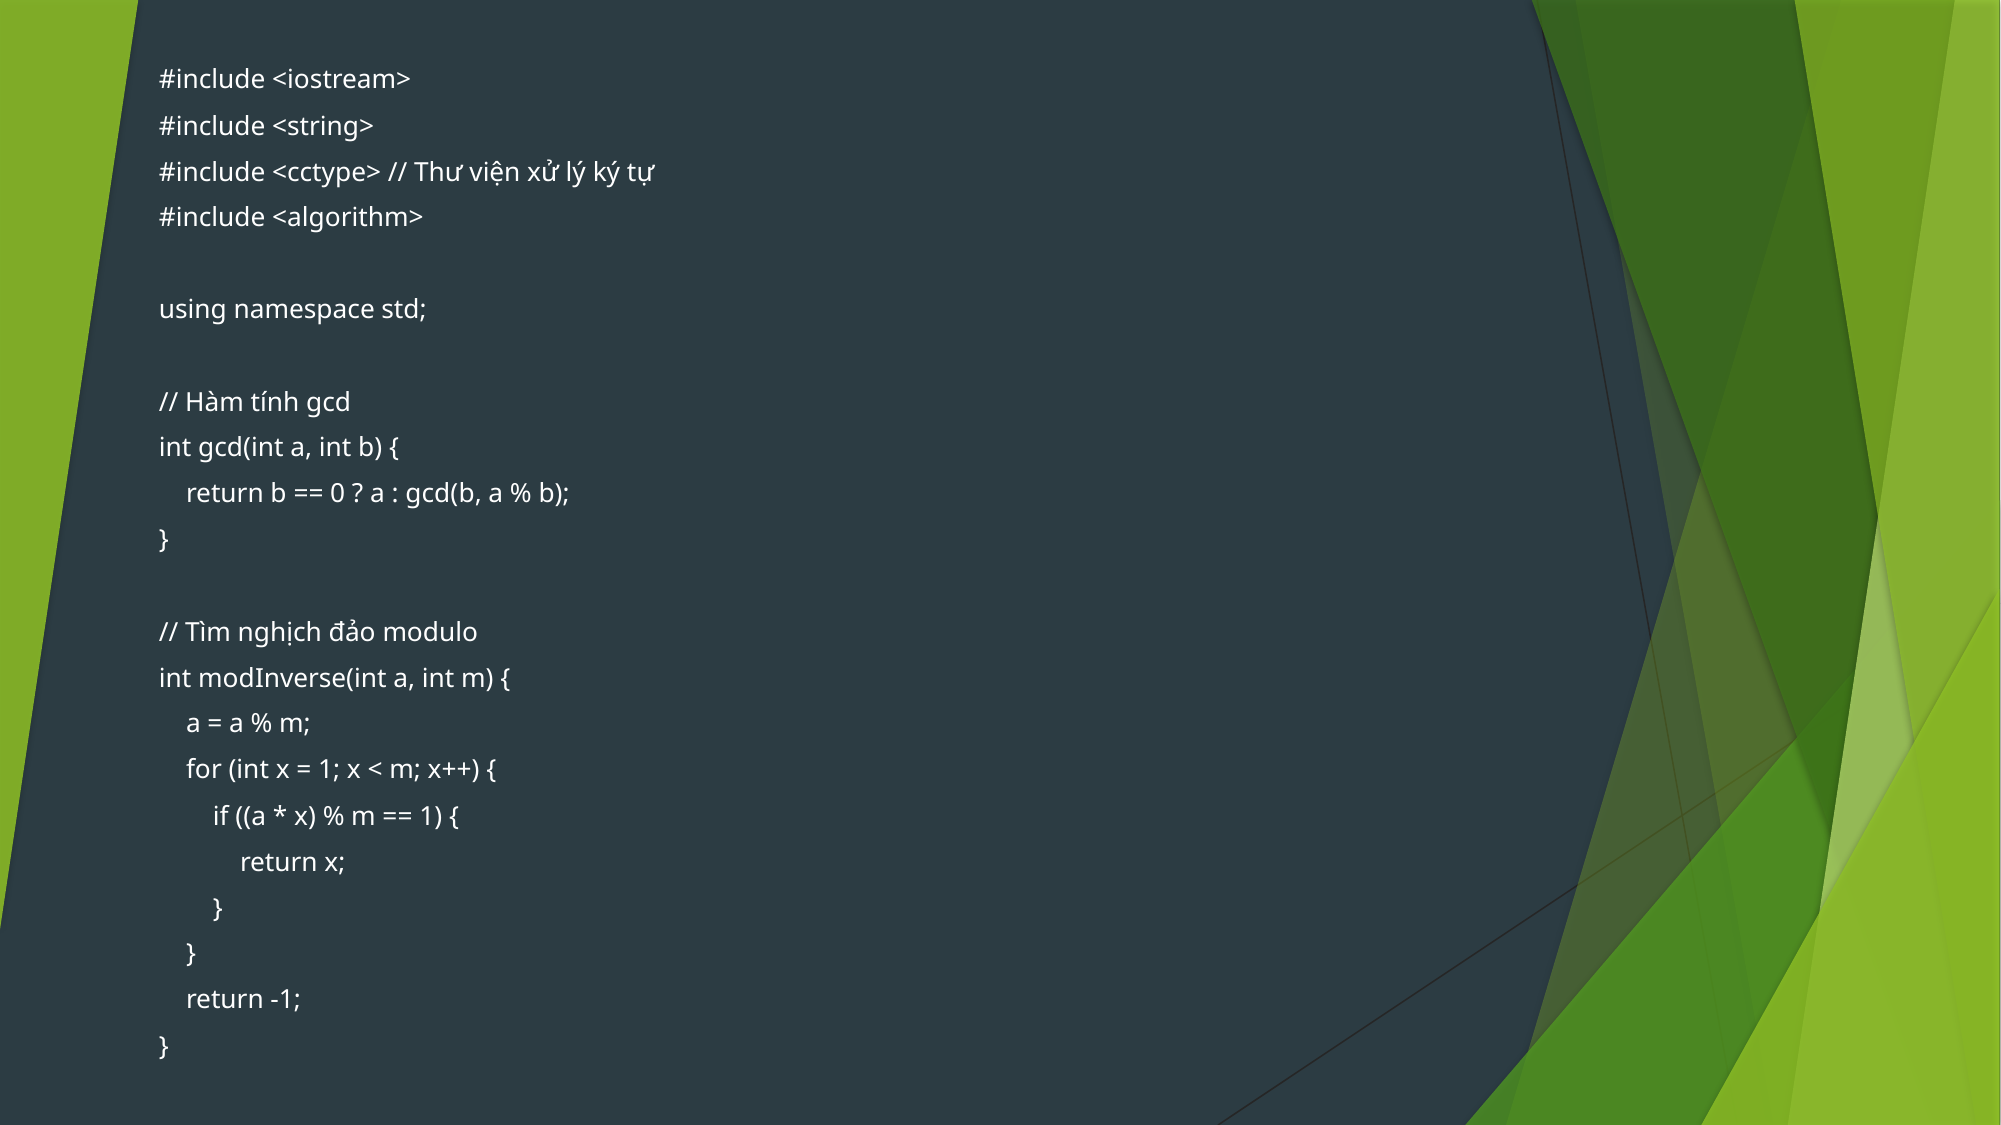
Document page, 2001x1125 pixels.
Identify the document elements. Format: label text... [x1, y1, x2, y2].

subtitle #include <iostream> #include <string> #include <cctype> // Thư viện xử lý ký tự #include <algorithm> using namespace std; // Hàm tính gcd int gcd(int a, int b) { return b == 0 ? a : gcd(b, a % b); } // Tìm nghịch đảo modulo int modInverse(int a, int m) { a = a % m; for (int x = 1; x < m; x++) { if ((a * x) % m == 1) { return x; } } return -1; } [144, 55, 1570, 1079]
